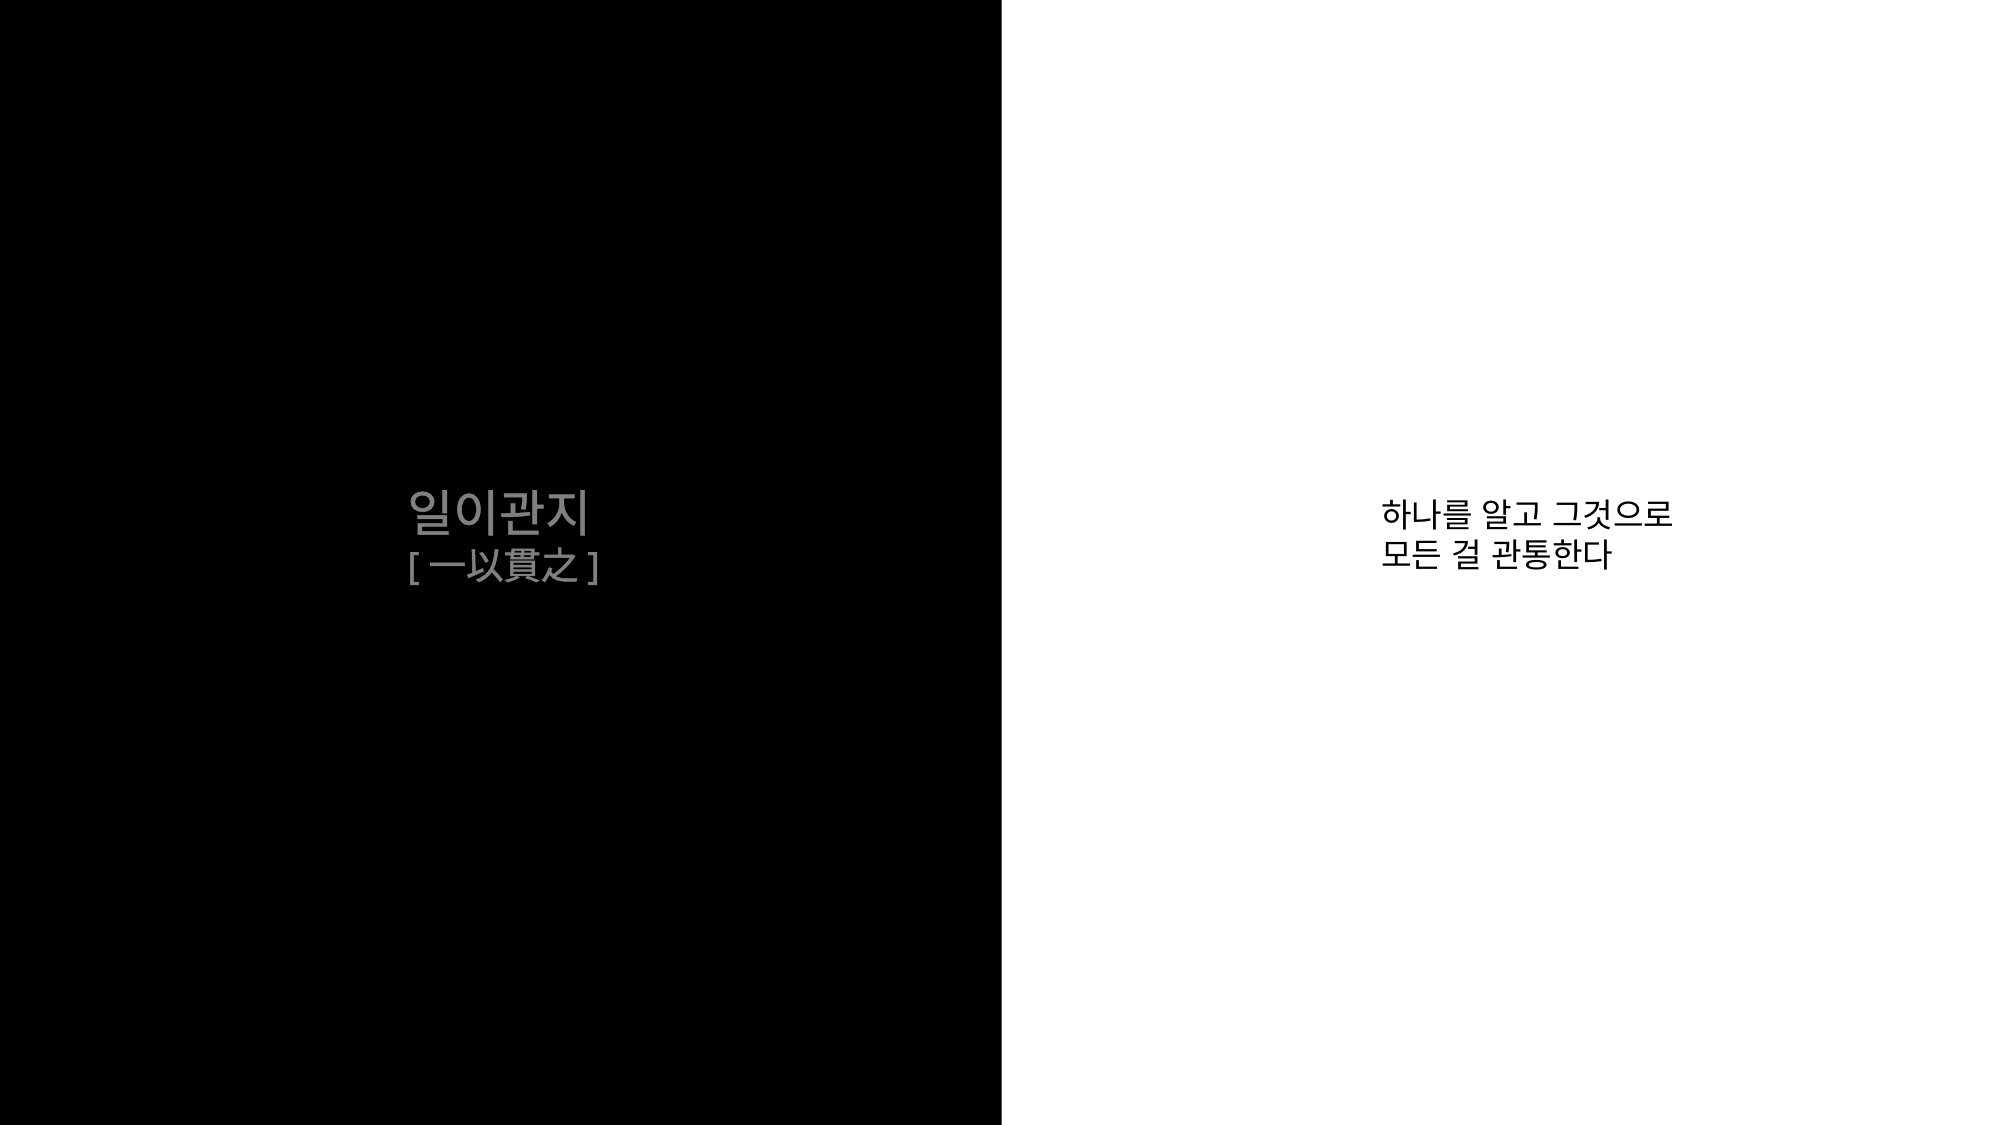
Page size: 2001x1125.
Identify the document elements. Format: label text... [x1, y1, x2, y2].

text_box 하나를 알고 그것으로 모든 걸 관통한다 [1366, 486, 1710, 582]
text_box 일이관지 [一以貫之] [392, 474, 619, 594]
text_box [0, 0, 1003, 1125]
